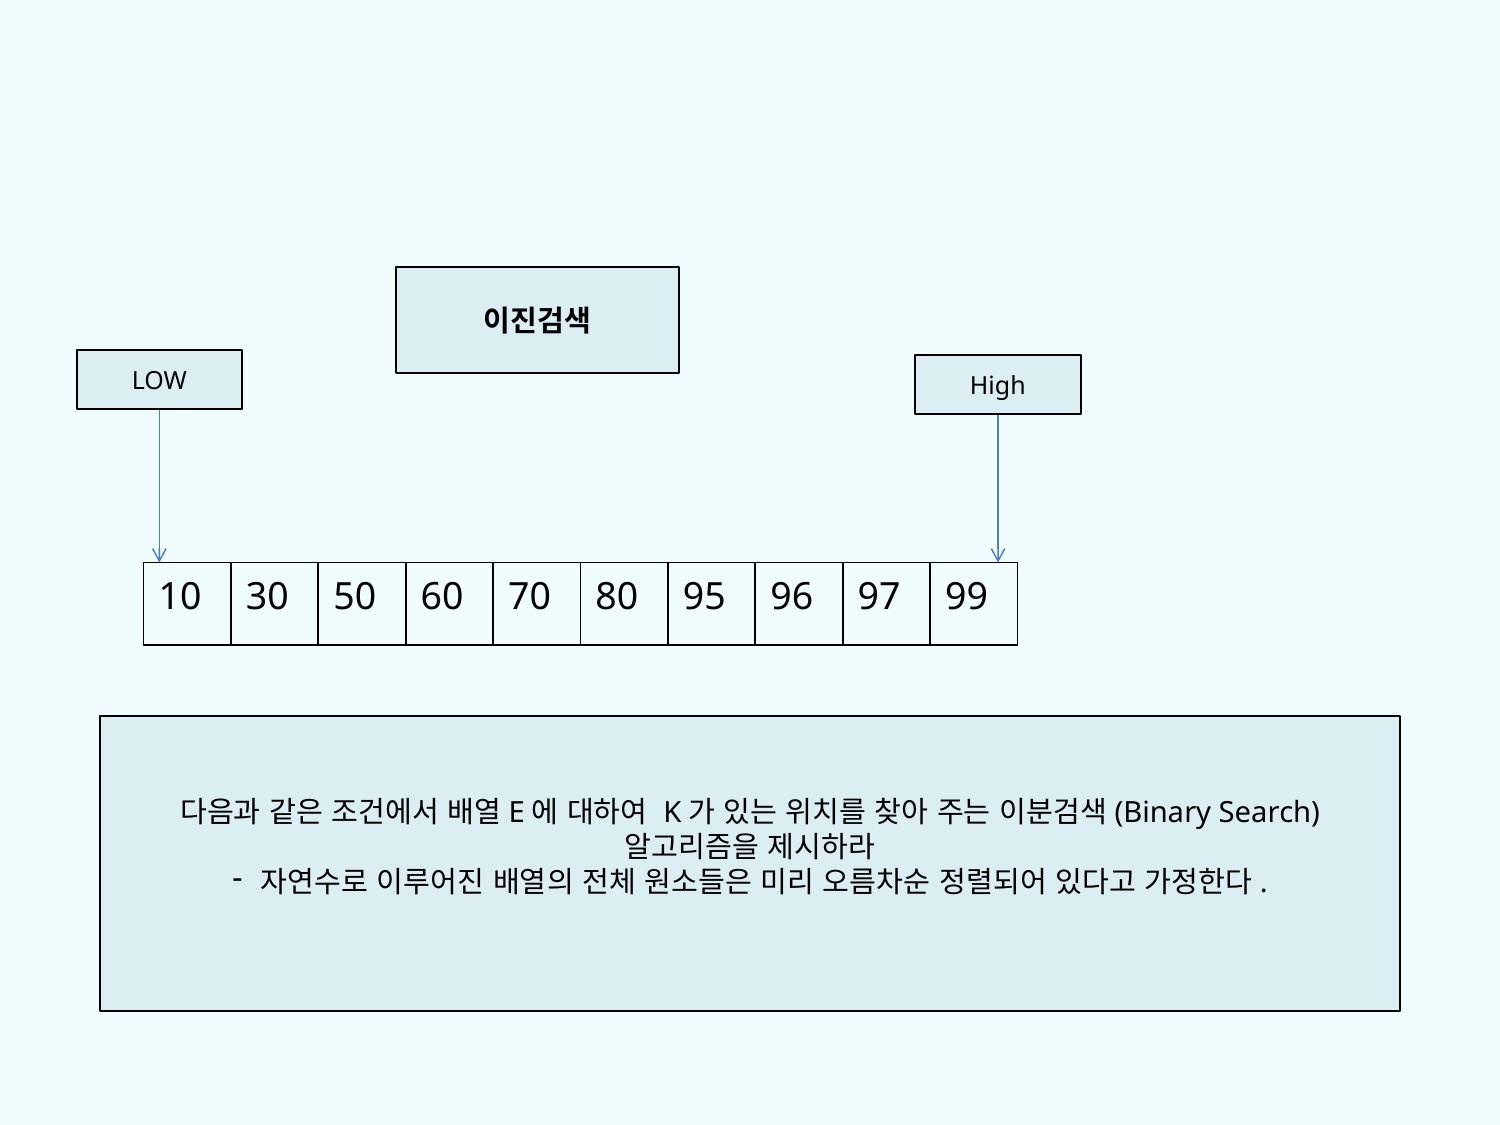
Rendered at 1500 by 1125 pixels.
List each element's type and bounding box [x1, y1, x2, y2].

table_header [931, 563, 1017, 644]
table_header [844, 563, 929, 644]
text_box [394, 265, 681, 375]
text_box [98, 714, 1402, 1013]
table_header [407, 563, 492, 644]
table_header [232, 563, 317, 644]
text_box [75, 348, 244, 563]
table_header [581, 563, 667, 644]
table_header [756, 563, 842, 644]
table_header [669, 563, 754, 644]
table_header [494, 563, 580, 644]
text_box [913, 353, 1083, 563]
table_header [144, 563, 230, 644]
table_header [319, 563, 405, 644]
